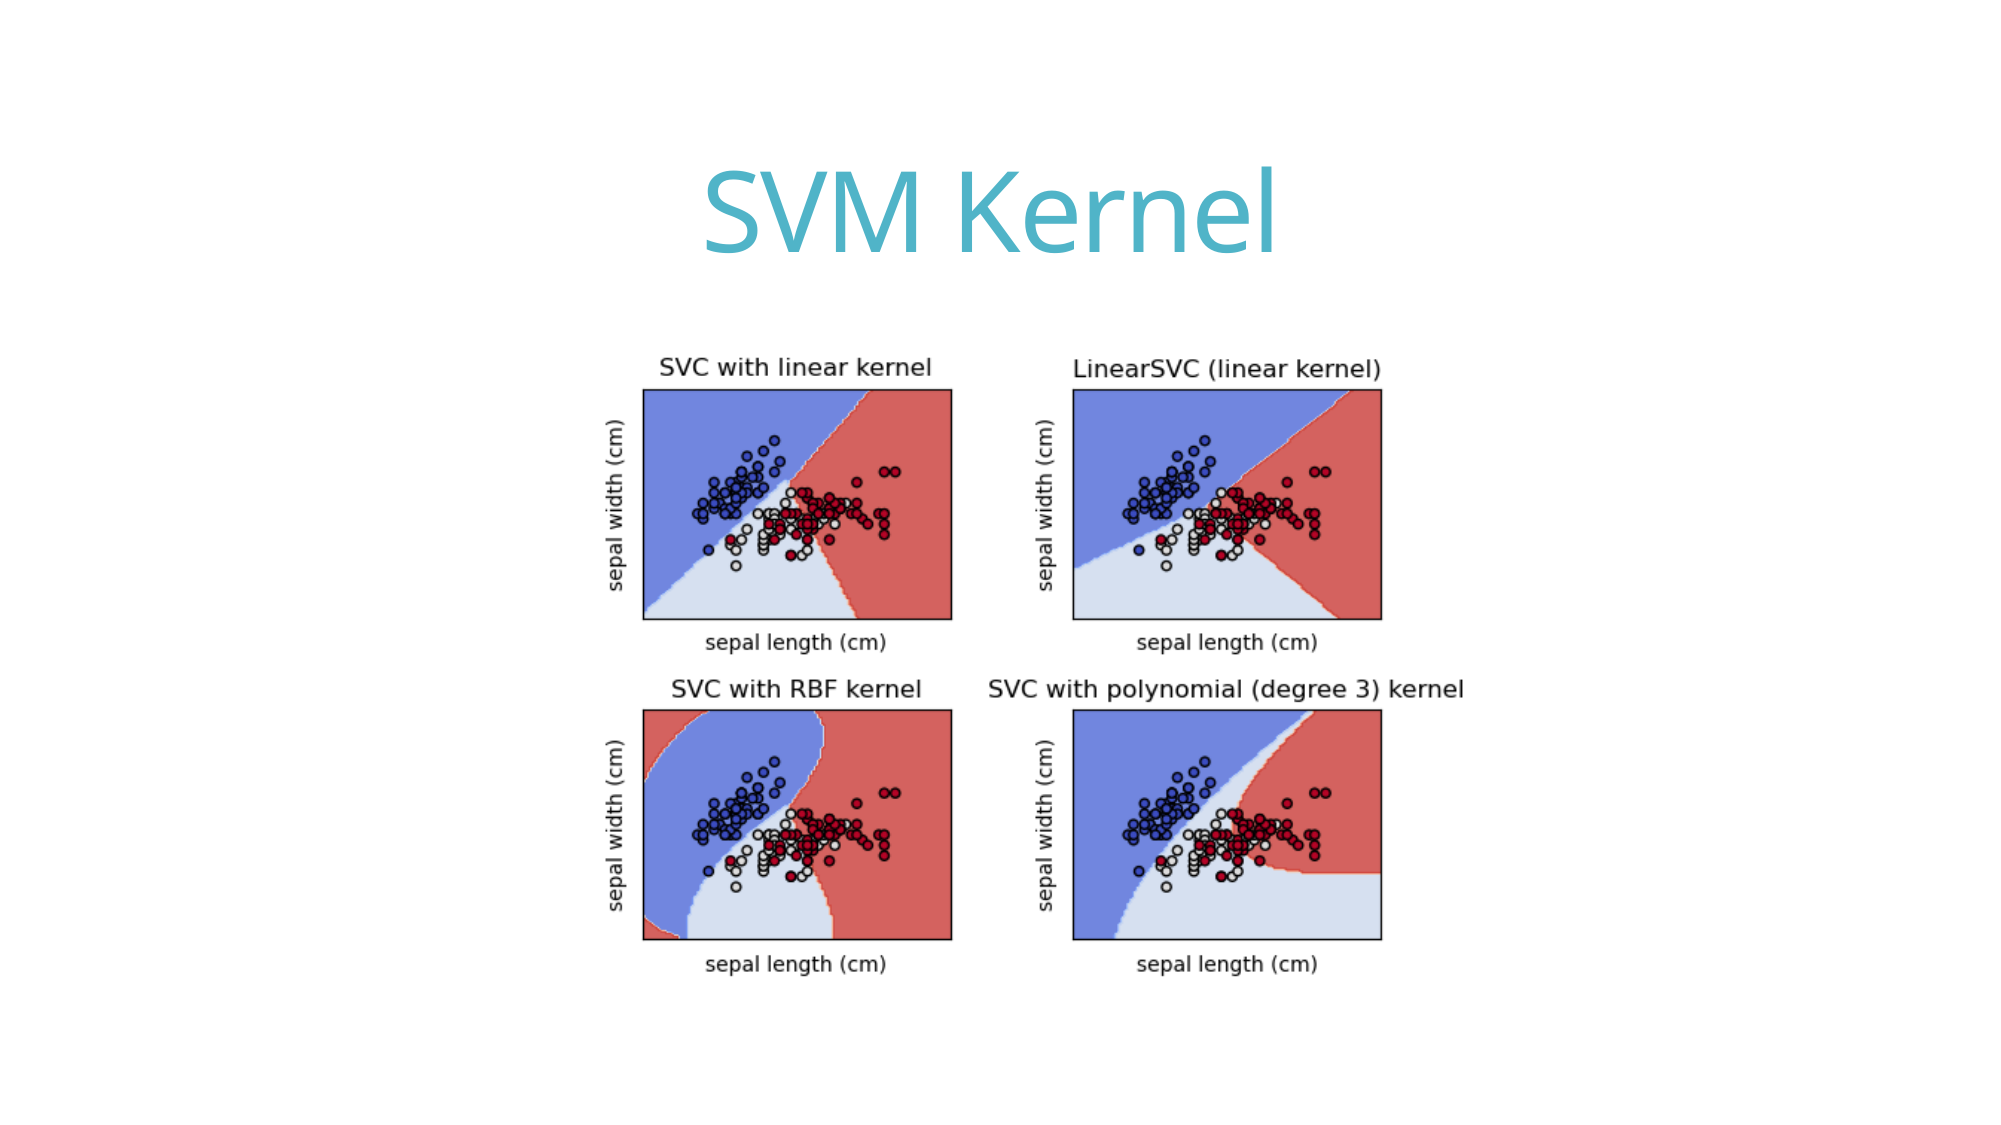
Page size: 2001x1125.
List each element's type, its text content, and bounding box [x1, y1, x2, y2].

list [524, 303, 1476, 1018]
title SVM Kernel [107, 81, 1875, 354]
